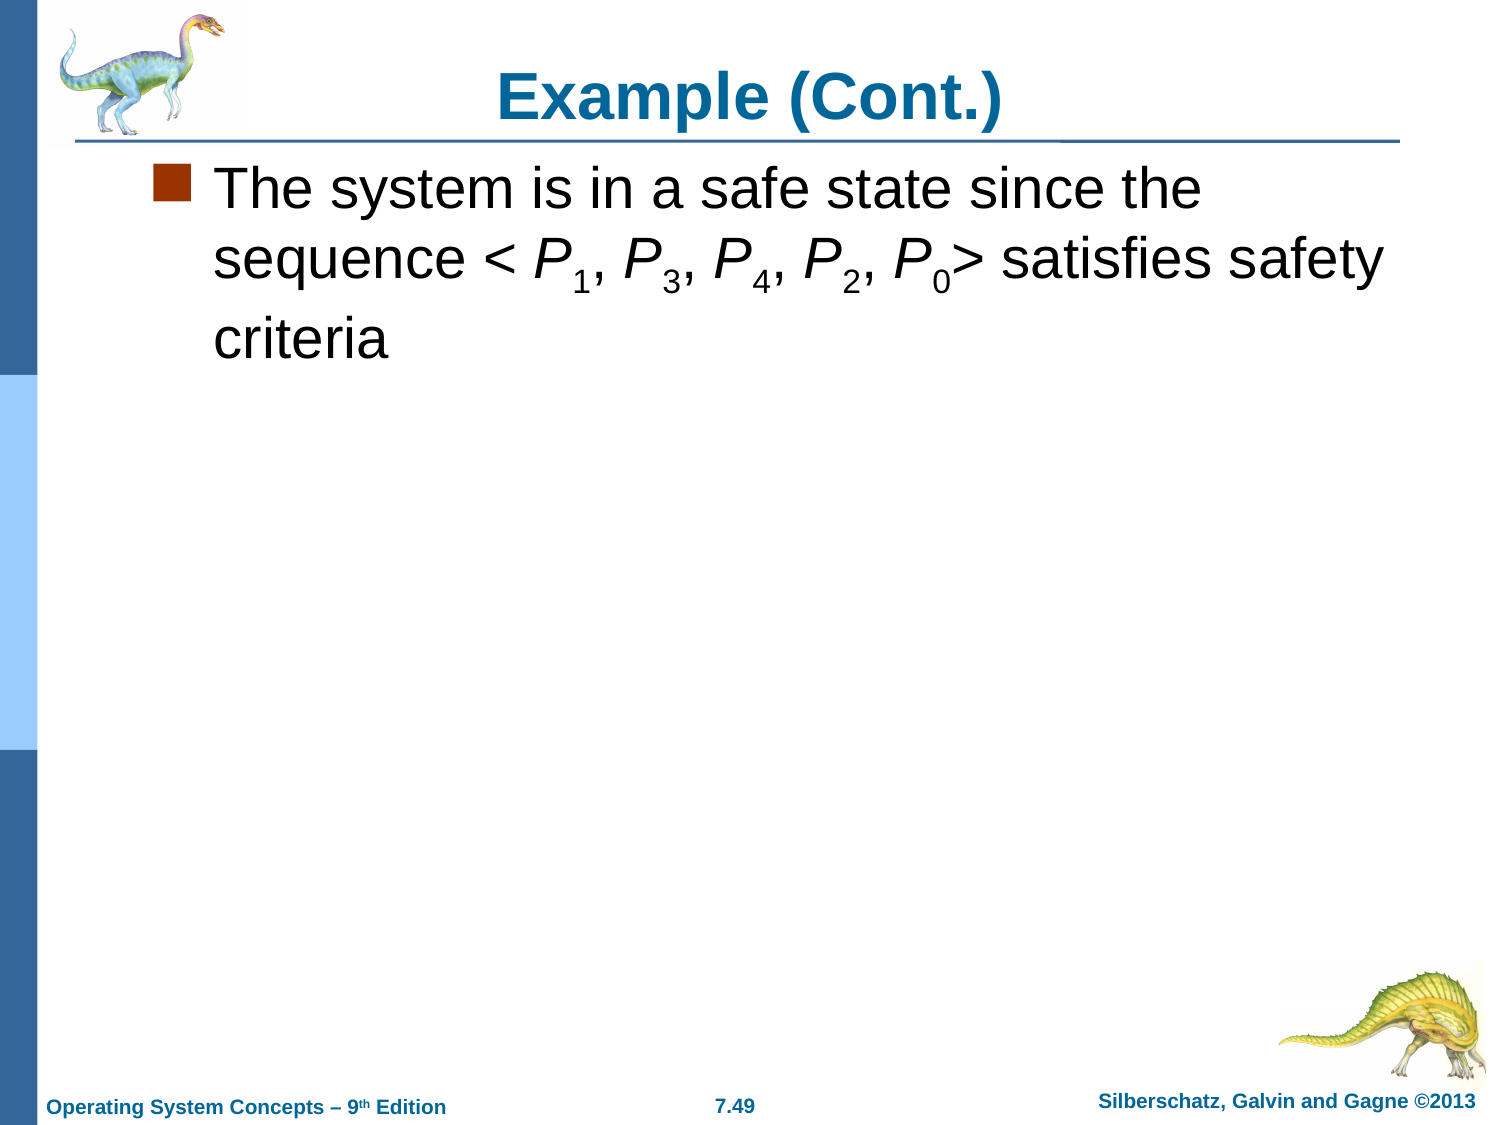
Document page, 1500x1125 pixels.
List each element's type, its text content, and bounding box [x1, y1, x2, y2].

picture [46, 0, 243, 149]
list The system is in a safe state since the sequence < P1, P3, P4, P2, P0> satisfies safety criteria [142, 142, 1410, 974]
title Example (Cont.) [75, 45, 1425, 141]
picture [1275, 959, 1486, 1090]
